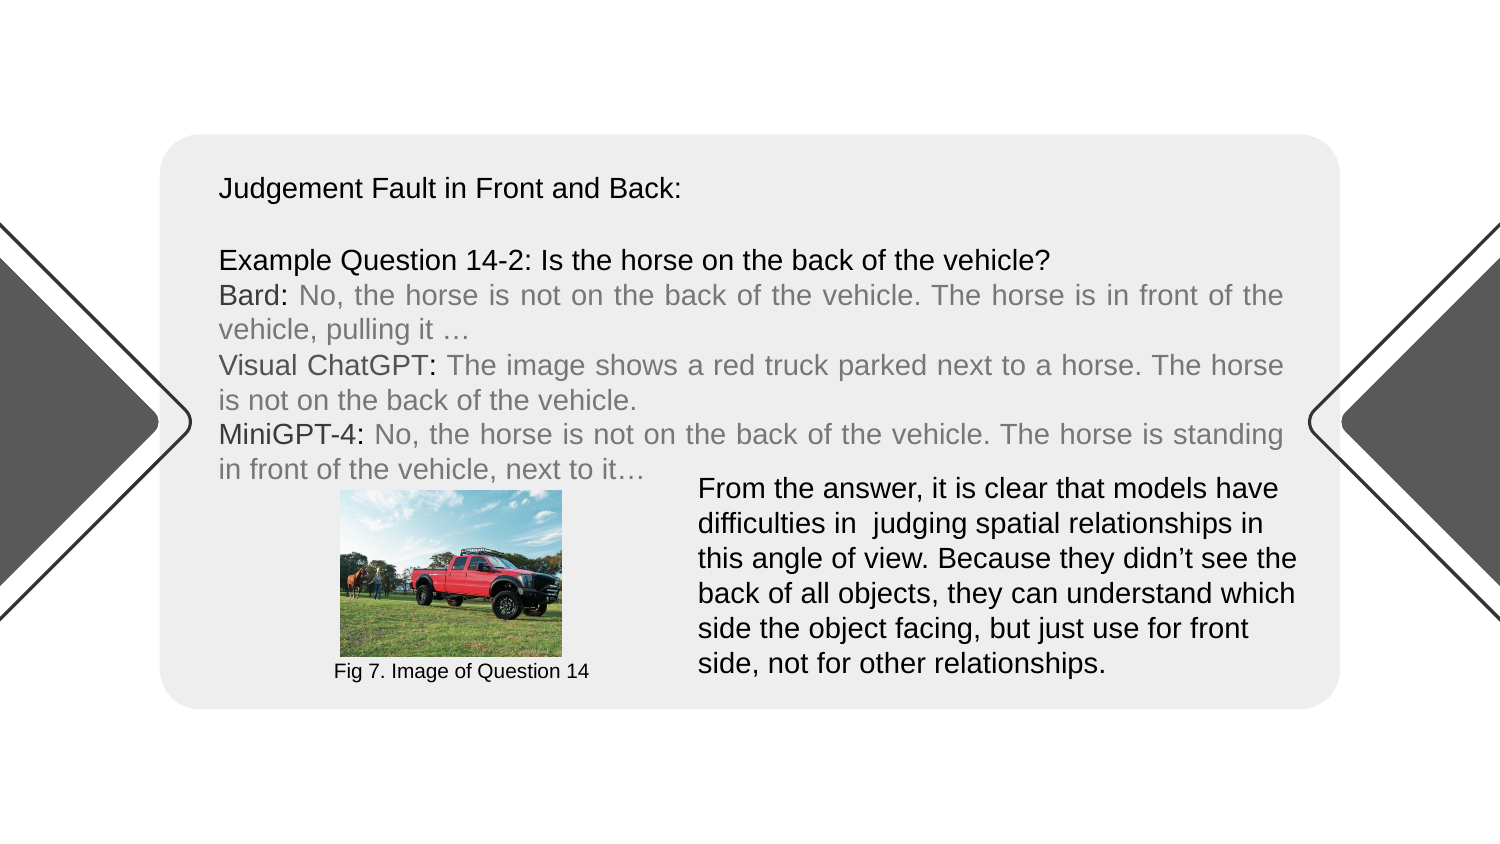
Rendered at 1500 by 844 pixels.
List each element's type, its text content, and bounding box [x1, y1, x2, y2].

text_box From the answer, it is clear that models have difficulties in judging spatial relationships in this angle of view. Because they didn’t see the back of all objects, they can understand which side the object facing, but just use for front side, not for other relationships. [683, 462, 1325, 687]
text_box [0, 257, 159, 586]
text_box [1309, 224, 1500, 620]
text_box Fig 7. Image of Question 14 [255, 650, 668, 691]
text_box [0, 224, 191, 620]
text_box [1341, 257, 1500, 586]
text_box [159, 134, 1341, 710]
text_box Judgement Fault in Front and Back: [203, 161, 724, 212]
text_box Example Question 14-2: Is the horse on the back of the vehicle? Bard: No, the horse is not on the back of the vehicle. The horse is in front of the vehicle, pulling it … Visual ChatGPT: The image shows a red truck parked next to a horse. The horse is not on the back of the vehicle. MiniGPT-4: No, the horse is not on the back of the vehicle. The horse is standing in front of the vehicle, next to it… [203, 233, 1301, 493]
picture [340, 490, 563, 657]
